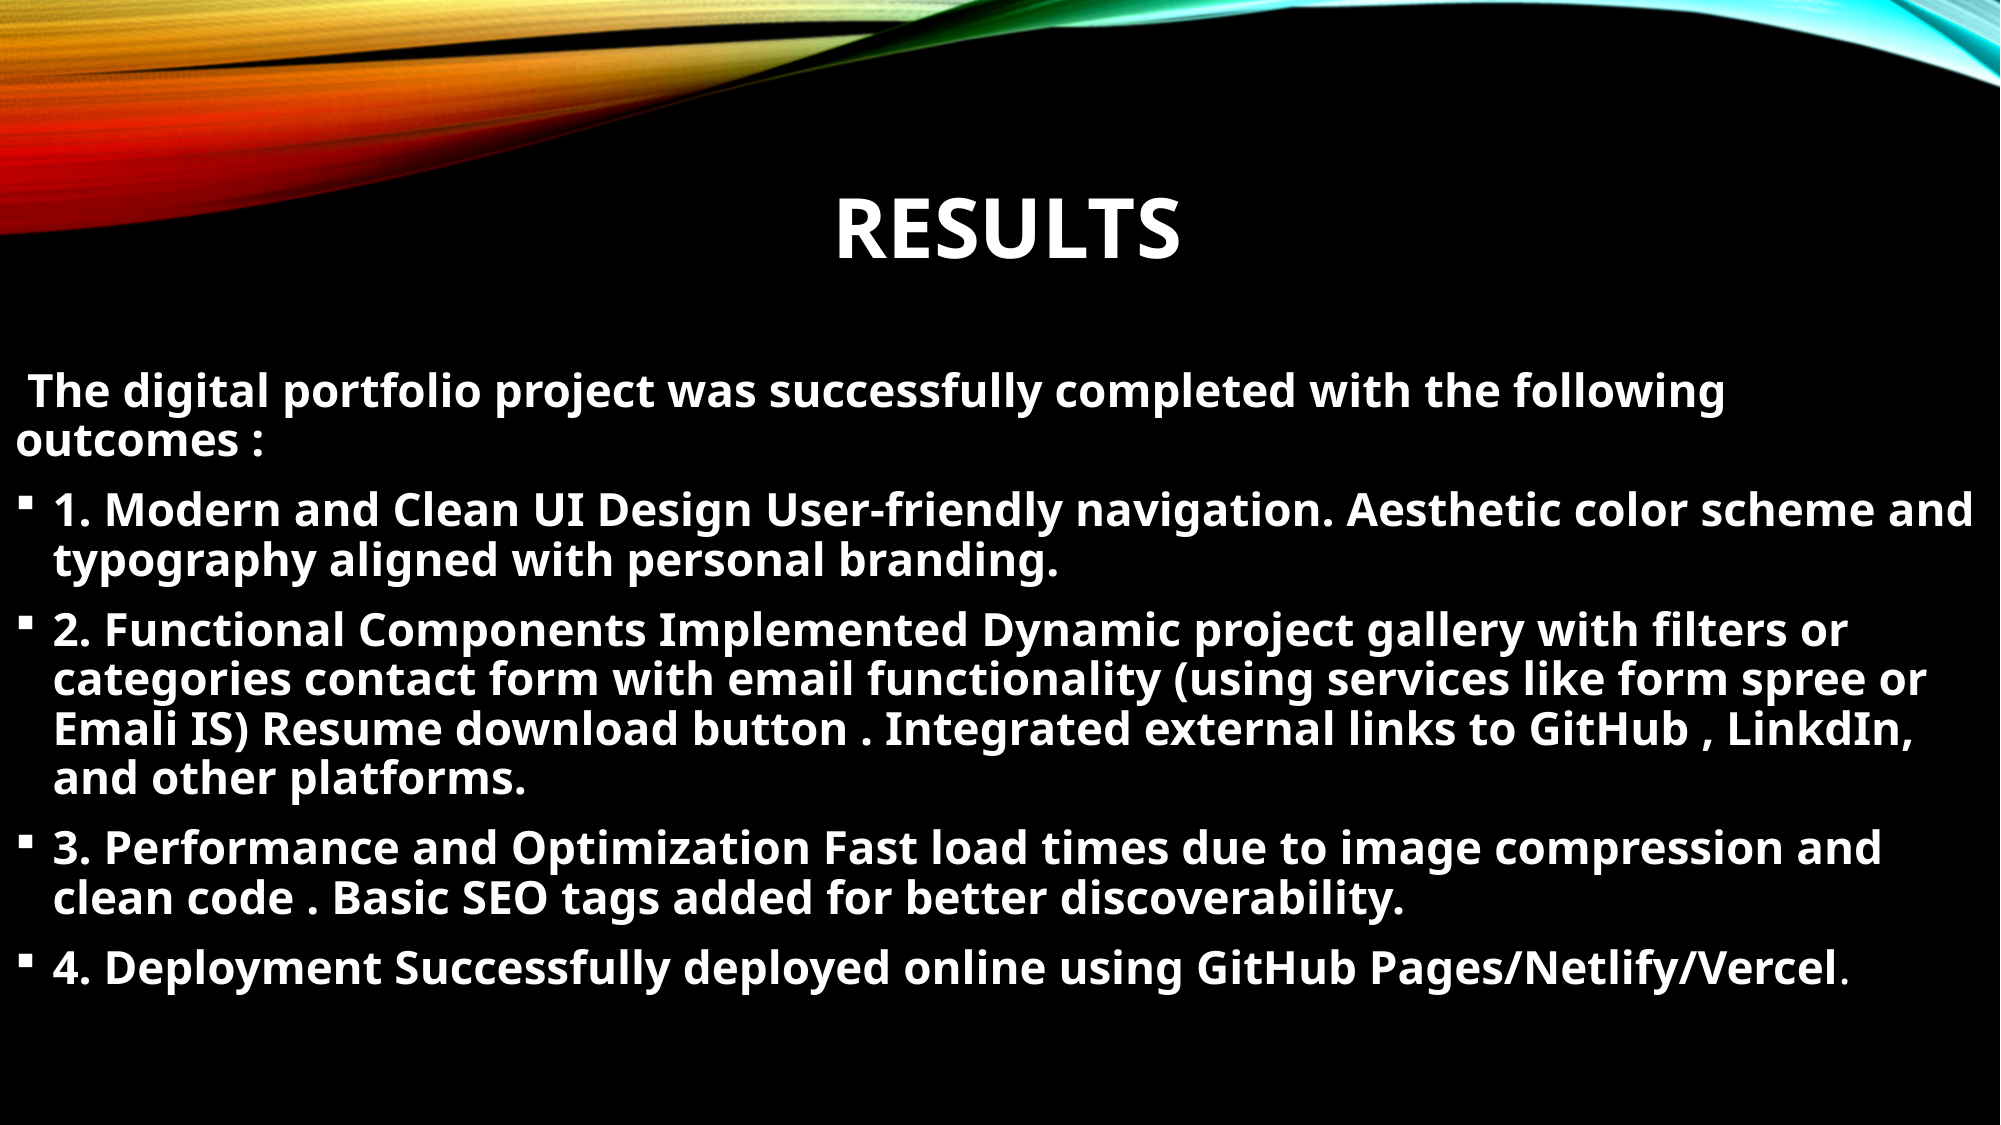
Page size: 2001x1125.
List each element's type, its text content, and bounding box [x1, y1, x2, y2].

picture [0, 0, 2000, 237]
list The digital portfolio project was successfully completed with the following outcomes : 1. Modern and Clean UI Design User-friendly navigation. Aesthetic color scheme and typography aligned with personal branding. 2. Functional Components Implemented Dynamic project gallery with filters or categories contact form with email functionality (using services like form spree or Emali IS) Resume download button . Integrated external links to GitHub , LinkdIn, and other platforms. 3. Performance and Optimization Fast load times due to image compression and clean code . Basic SEO tags added for better discoverability. 4. Deployment Successfully deployed online using GitHub Pages/Netlify/Vercel. [0, 360, 2000, 1021]
title results [127, 125, 1888, 338]
